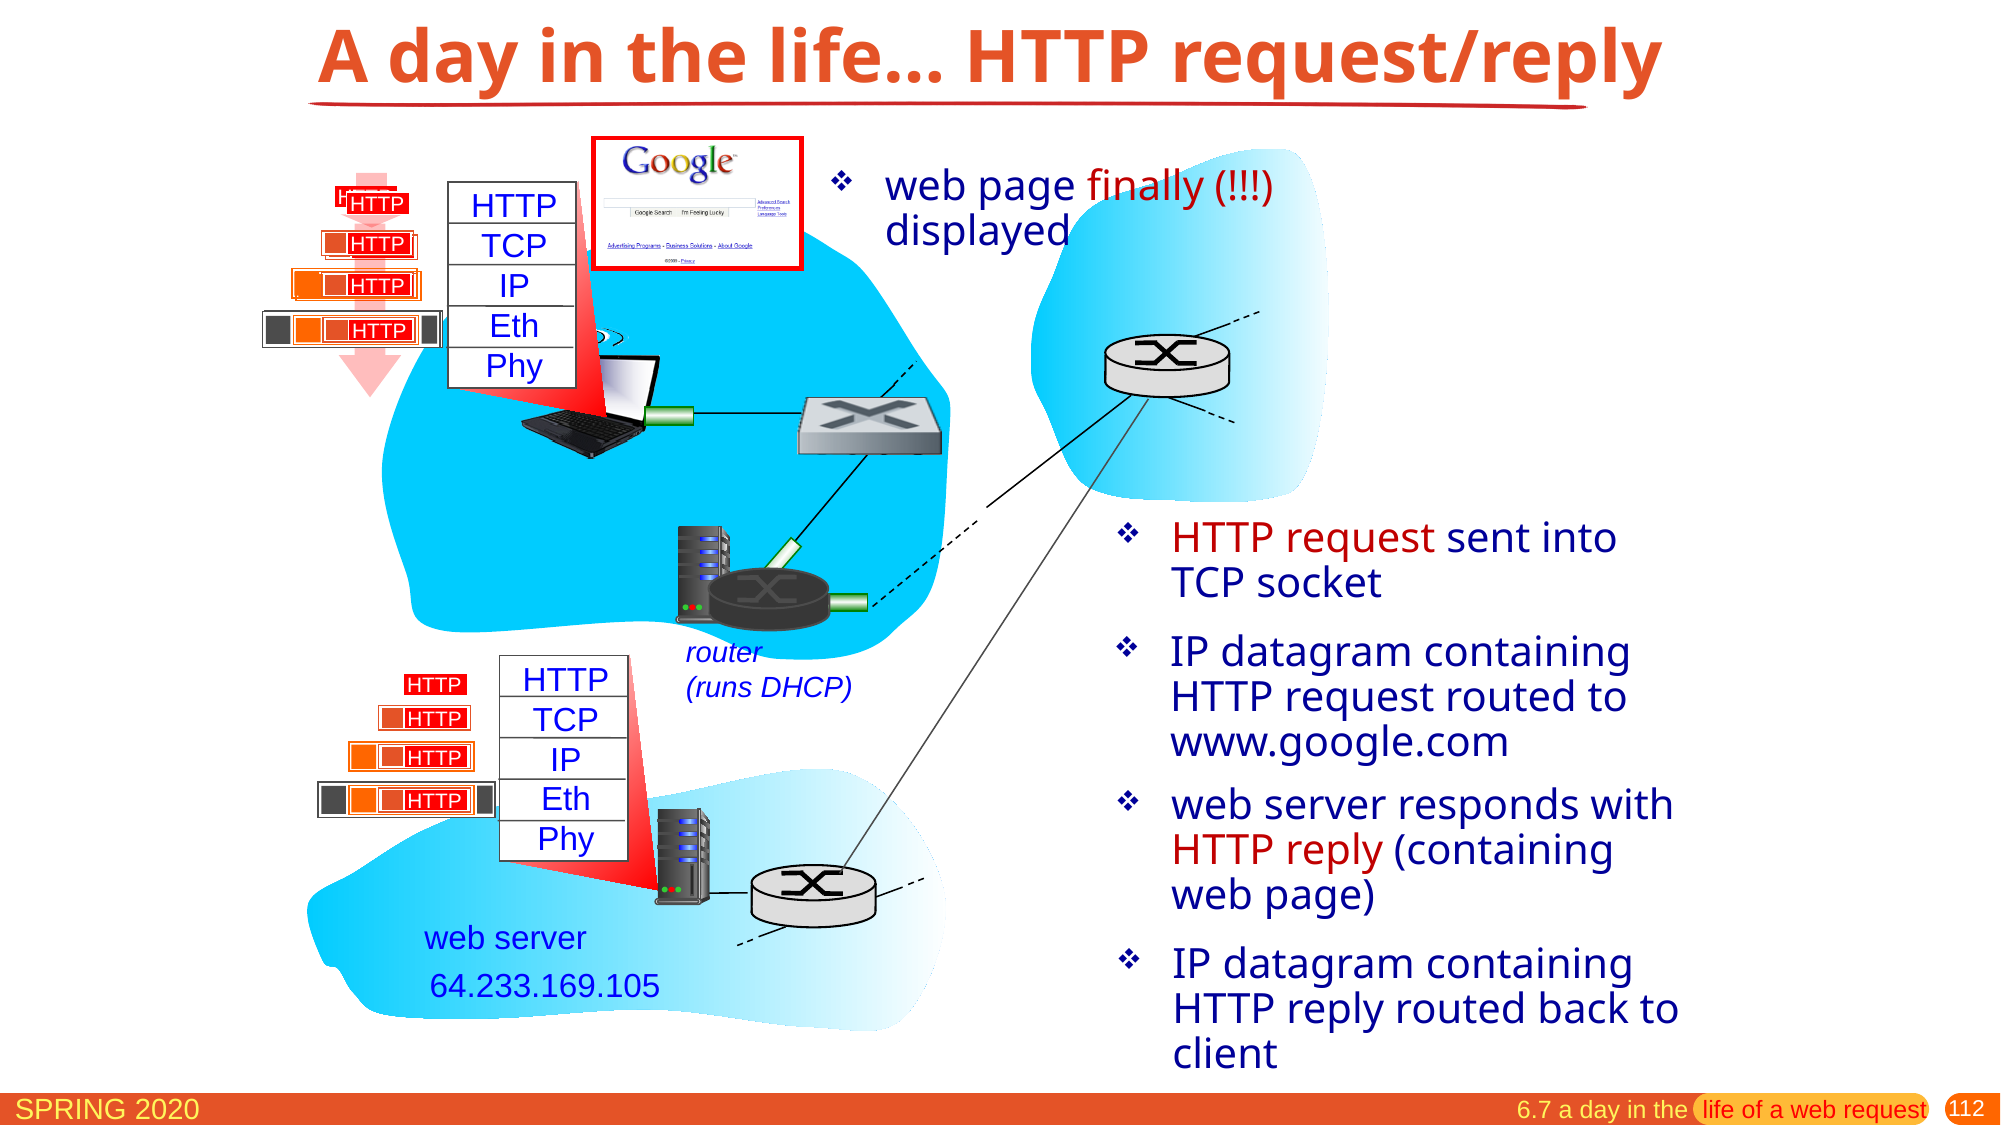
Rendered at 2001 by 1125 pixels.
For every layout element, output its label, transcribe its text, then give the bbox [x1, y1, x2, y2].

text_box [736, 926, 786, 946]
text_box IP datagram containing HTTP request routed to www.google.com [1099, 622, 1721, 785]
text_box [322, 172, 408, 181]
picture [595, 140, 800, 267]
text_box 6.7 a day in the life of a web request [1502, 1086, 1945, 1125]
text_box web server [409, 909, 603, 964]
text_box IP datagram containing HTTP reply routed back to client [1101, 935, 1736, 1024]
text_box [654, 808, 711, 905]
title A day in the life… HTTP request/reply [303, 0, 1697, 108]
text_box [376, 208, 961, 713]
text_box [445, 177, 607, 418]
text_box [262, 183, 441, 351]
text_box web server responds with HTTP reply (containing web page) [1100, 776, 1722, 939]
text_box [264, 358, 443, 398]
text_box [1104, 334, 1230, 398]
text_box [872, 394, 1132, 607]
text_box 64.233.169.105 [414, 957, 676, 1012]
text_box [1193, 311, 1260, 337]
text_box [307, 769, 946, 1031]
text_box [317, 779, 496, 821]
picture [302, 99, 1603, 113]
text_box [497, 650, 658, 891]
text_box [317, 664, 495, 779]
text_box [1168, 399, 1235, 423]
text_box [875, 878, 925, 898]
text_box HTTP request sent into TCP socket [1100, 509, 1665, 622]
text_box [1219, 148, 1299, 157]
text_box [1030, 246, 1329, 503]
text_box web page finally (!!!) displayed [813, 157, 1448, 246]
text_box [751, 864, 876, 928]
